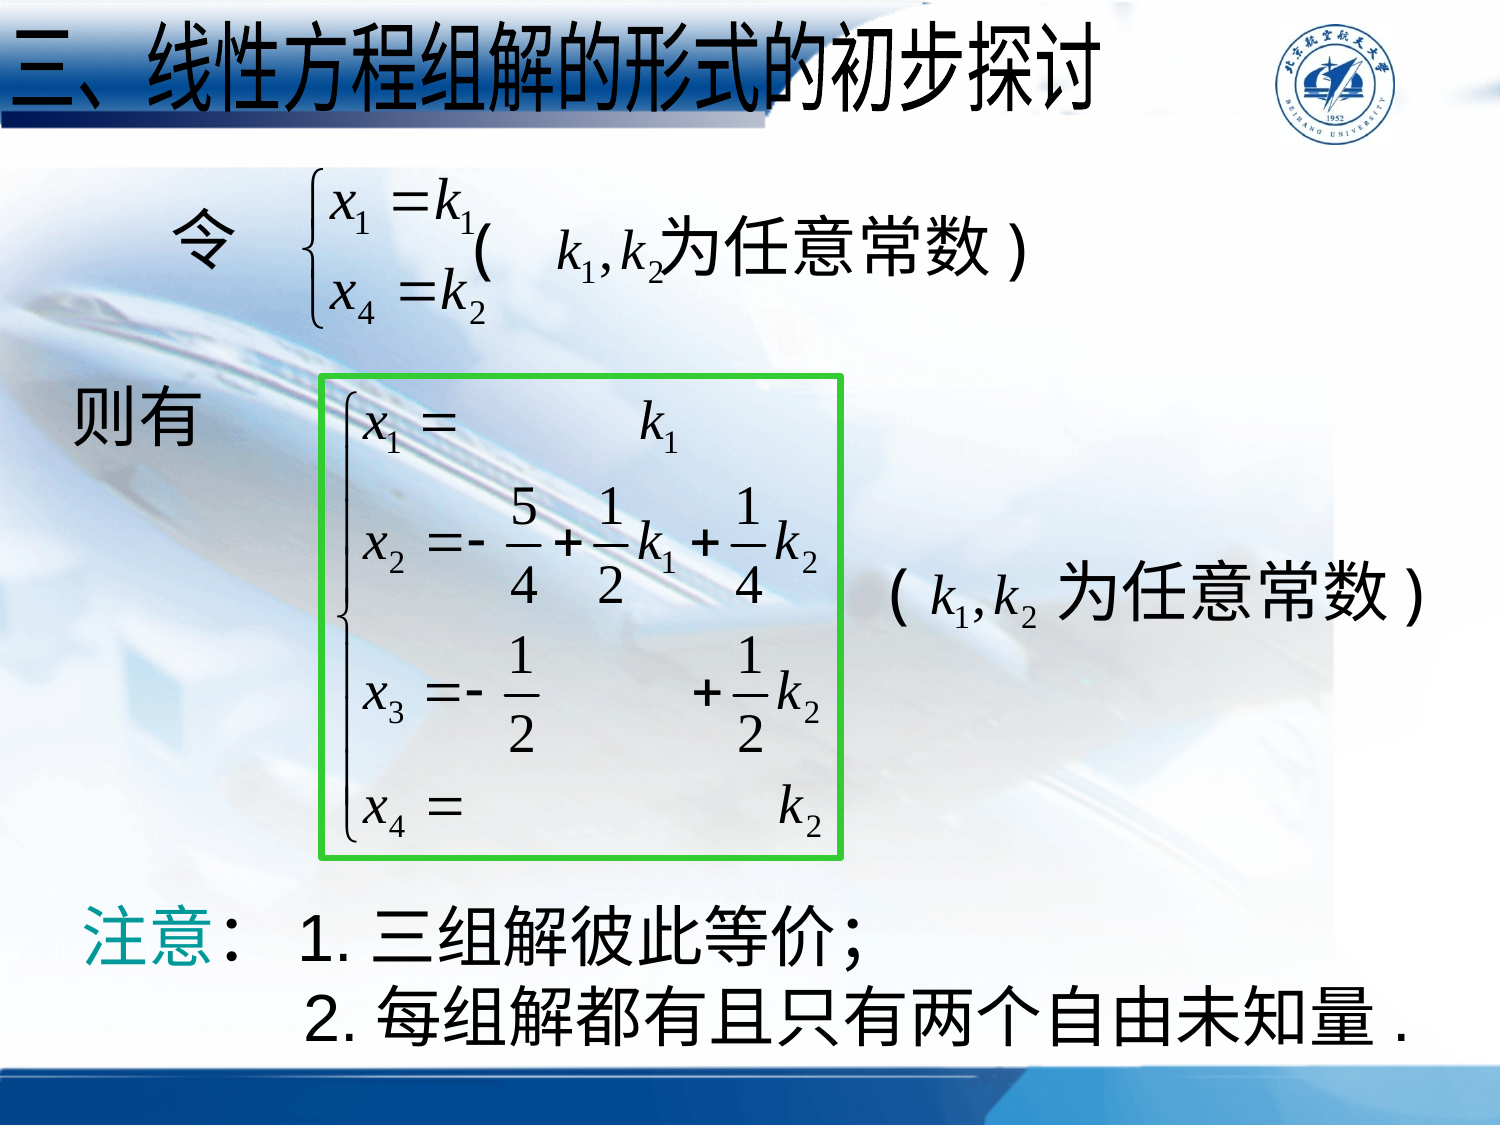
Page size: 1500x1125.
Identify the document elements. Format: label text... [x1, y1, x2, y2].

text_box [501, 197, 999, 297]
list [324, 379, 838, 856]
text_box 注意：1.三组解彼此等价； 2.每组解都有且只有两个自由未知量. [66, 887, 1426, 1063]
text_box 令 [155, 190, 252, 286]
picture [0, 0, 1500, 1125]
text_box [288, 154, 502, 344]
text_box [874, 542, 1441, 639]
text_box 则有 [56, 367, 220, 463]
